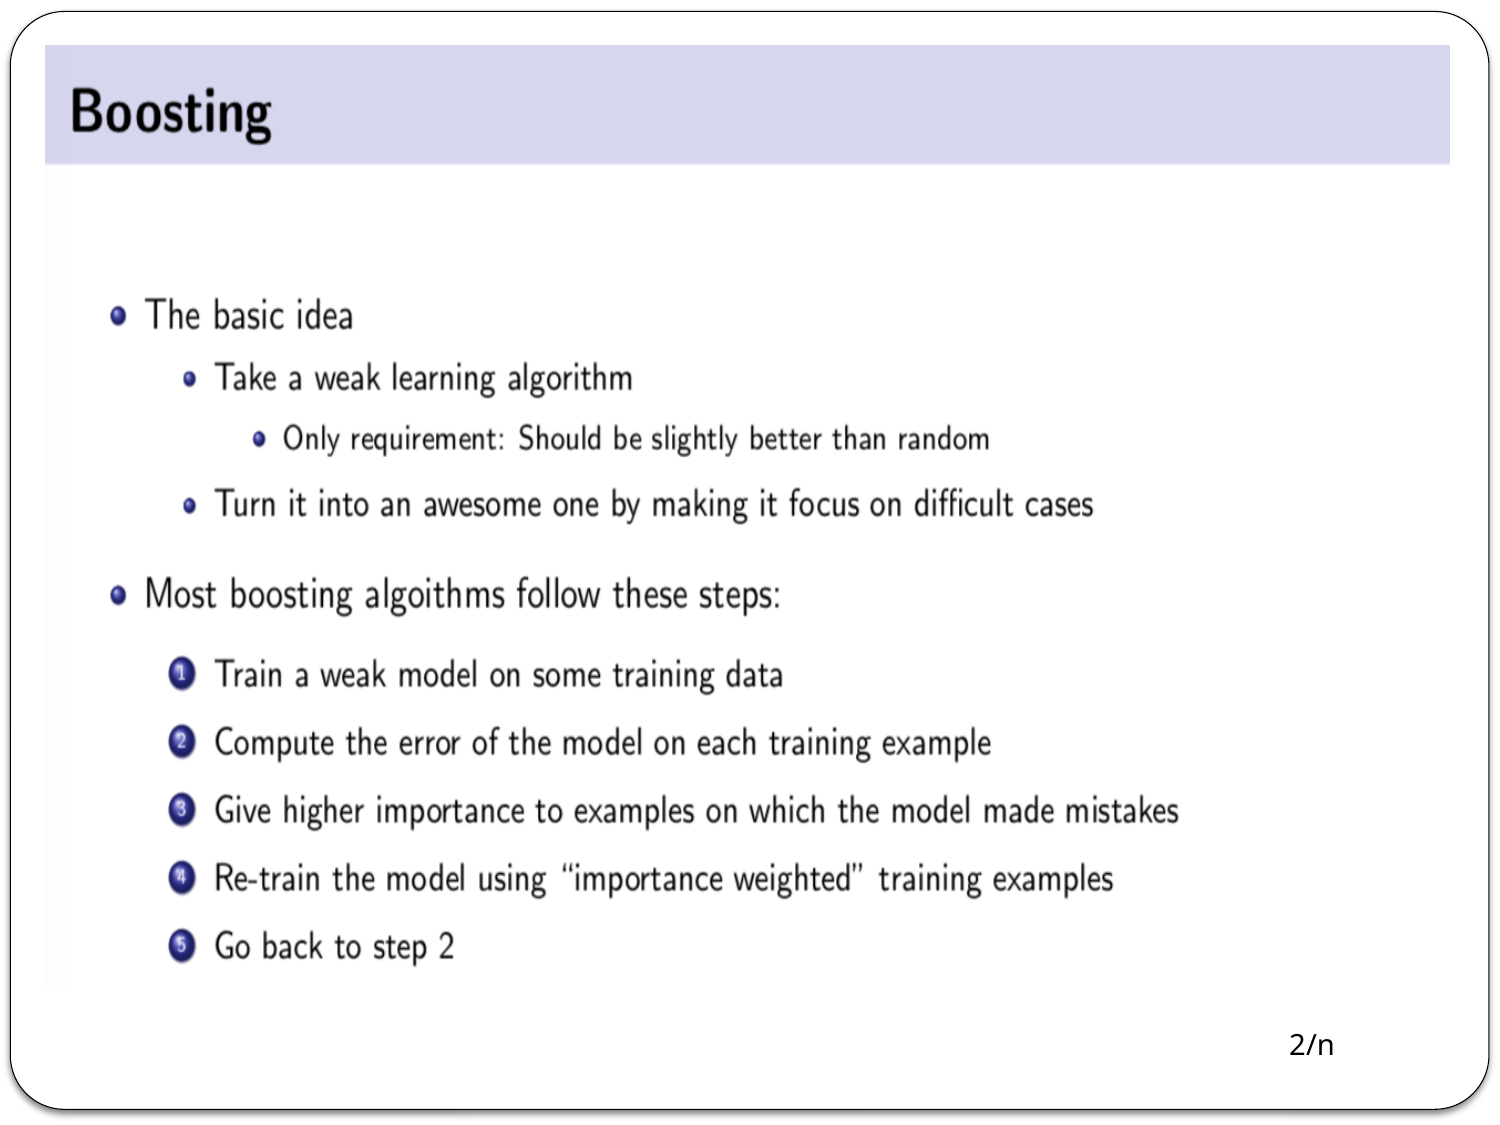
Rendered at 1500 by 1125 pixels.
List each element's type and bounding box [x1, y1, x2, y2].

picture [45, 45, 1451, 991]
